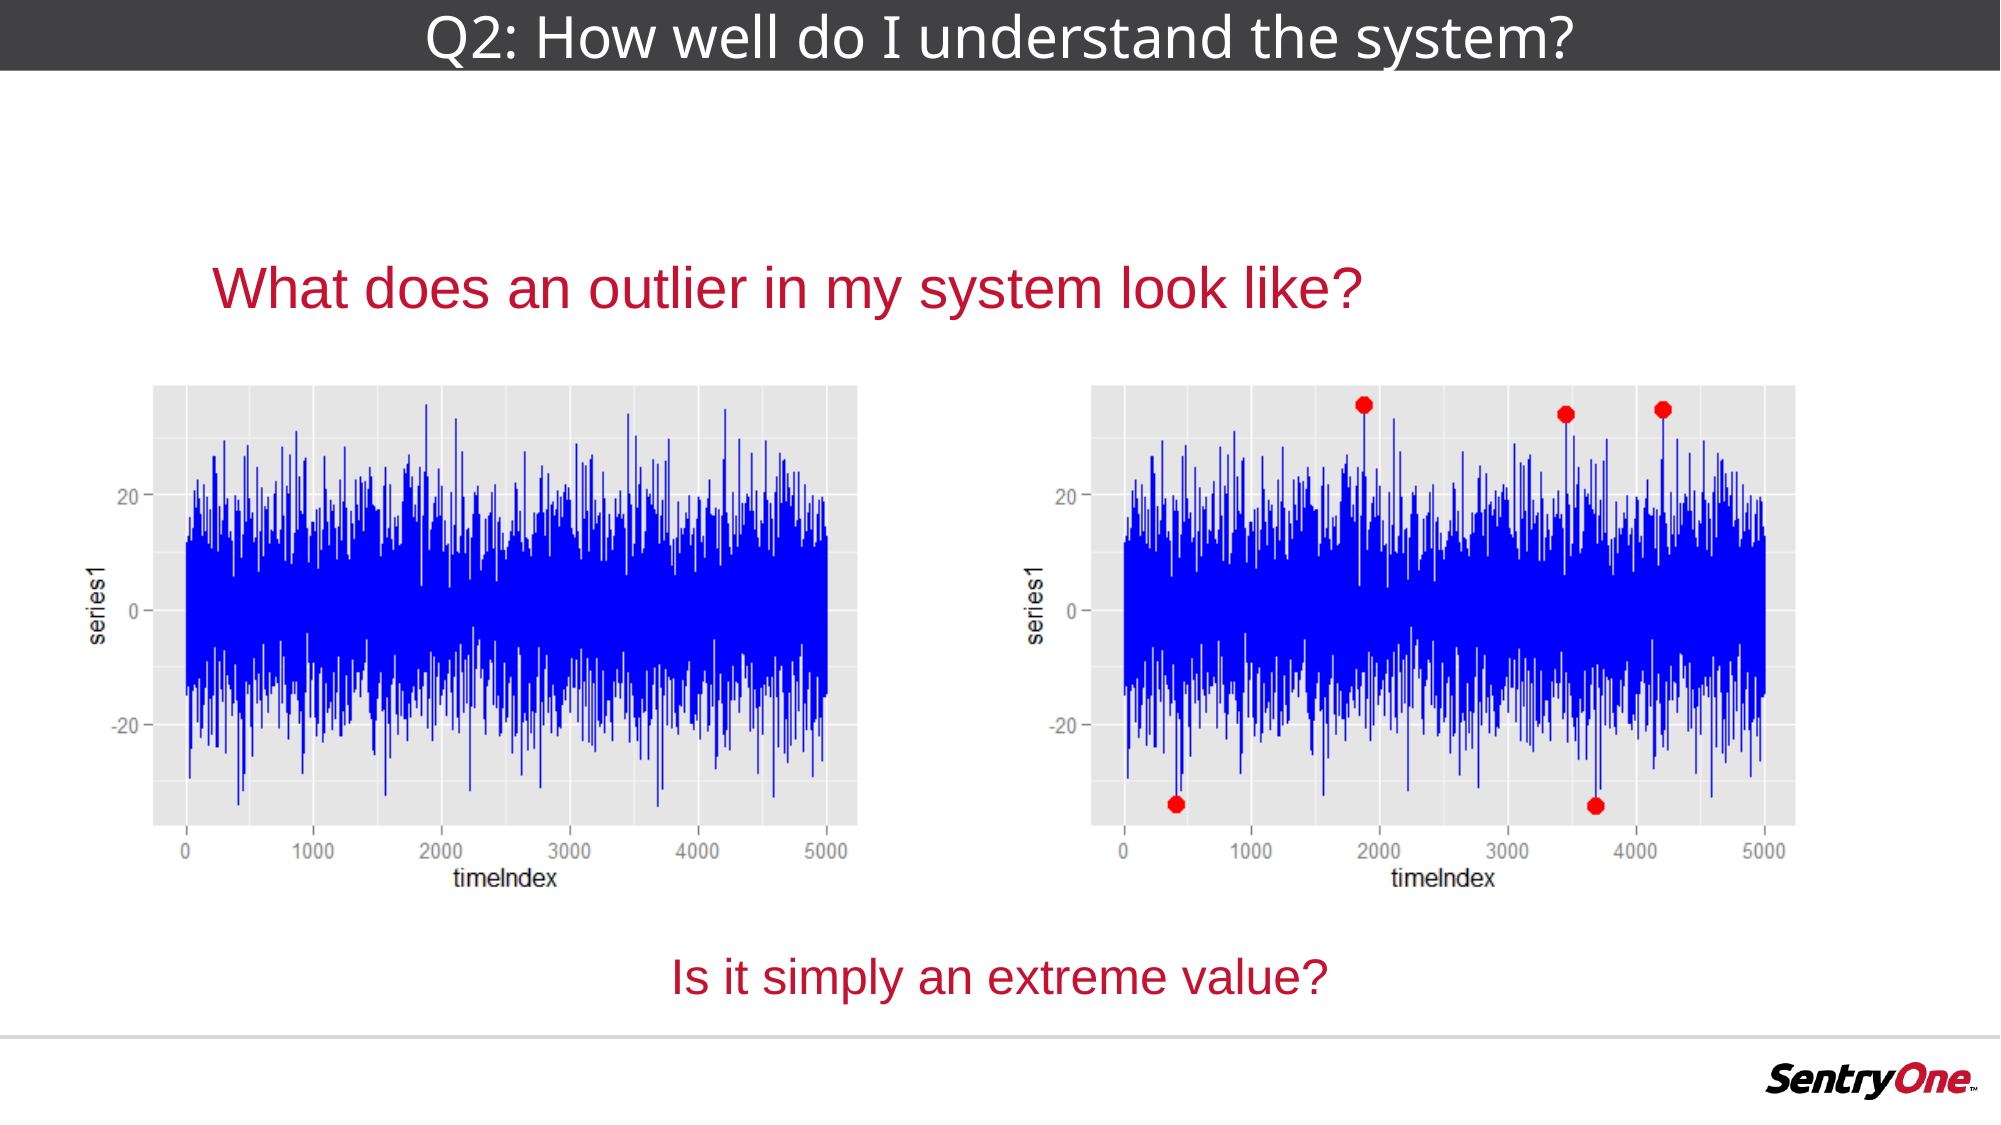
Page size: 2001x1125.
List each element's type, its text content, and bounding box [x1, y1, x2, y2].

picture [999, 356, 1827, 909]
picture [1765, 1062, 1978, 1100]
text_box What does an outlier in my system look like? [197, 242, 1456, 327]
text_box Is it simply an extreme value? [655, 937, 1345, 1013]
picture [61, 356, 889, 909]
title Q2: How well do I understand the system? [354, 0, 1645, 142]
